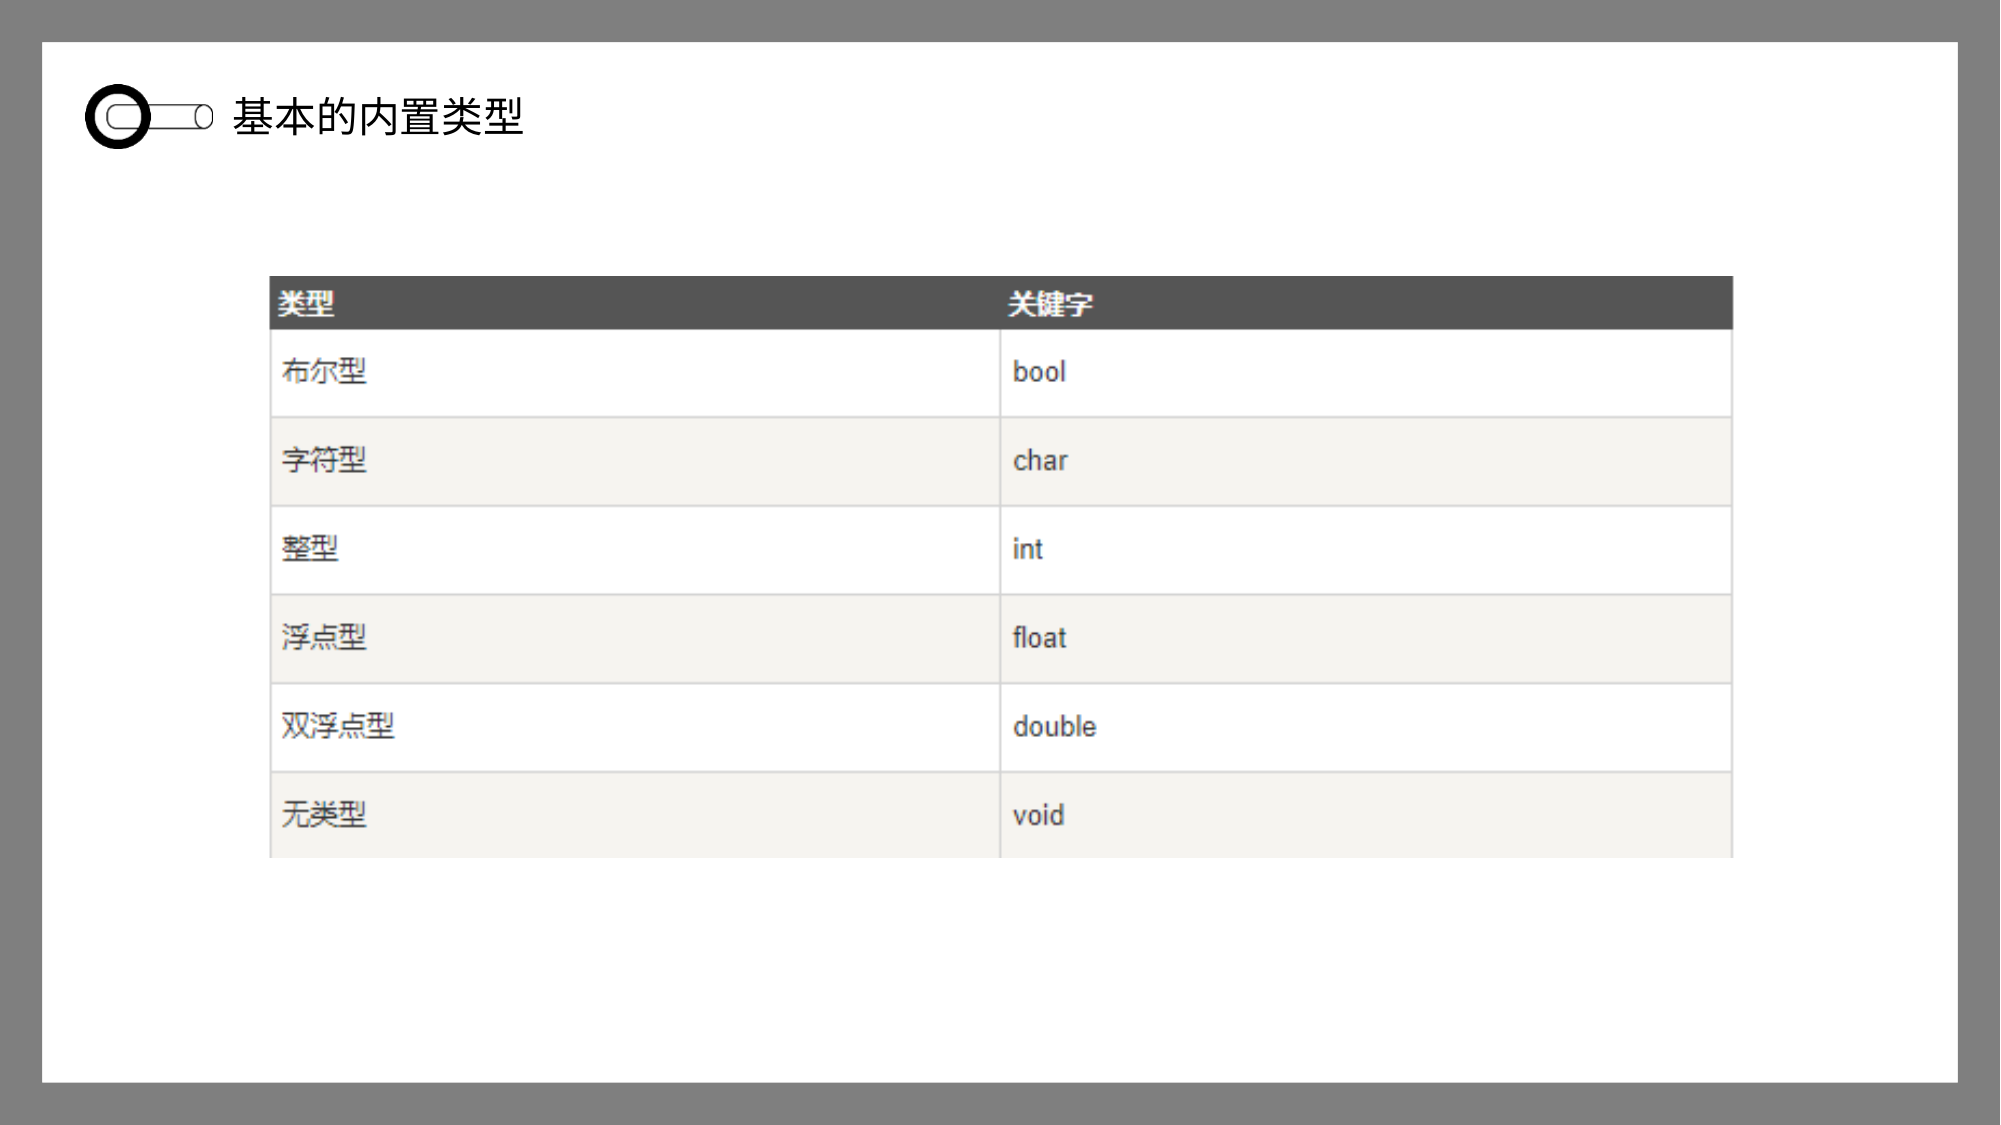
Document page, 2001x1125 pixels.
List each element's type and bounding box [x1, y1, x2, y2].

picture [268, 276, 1738, 858]
text_box [85, 84, 620, 149]
text_box [0, 0, 2000, 1125]
